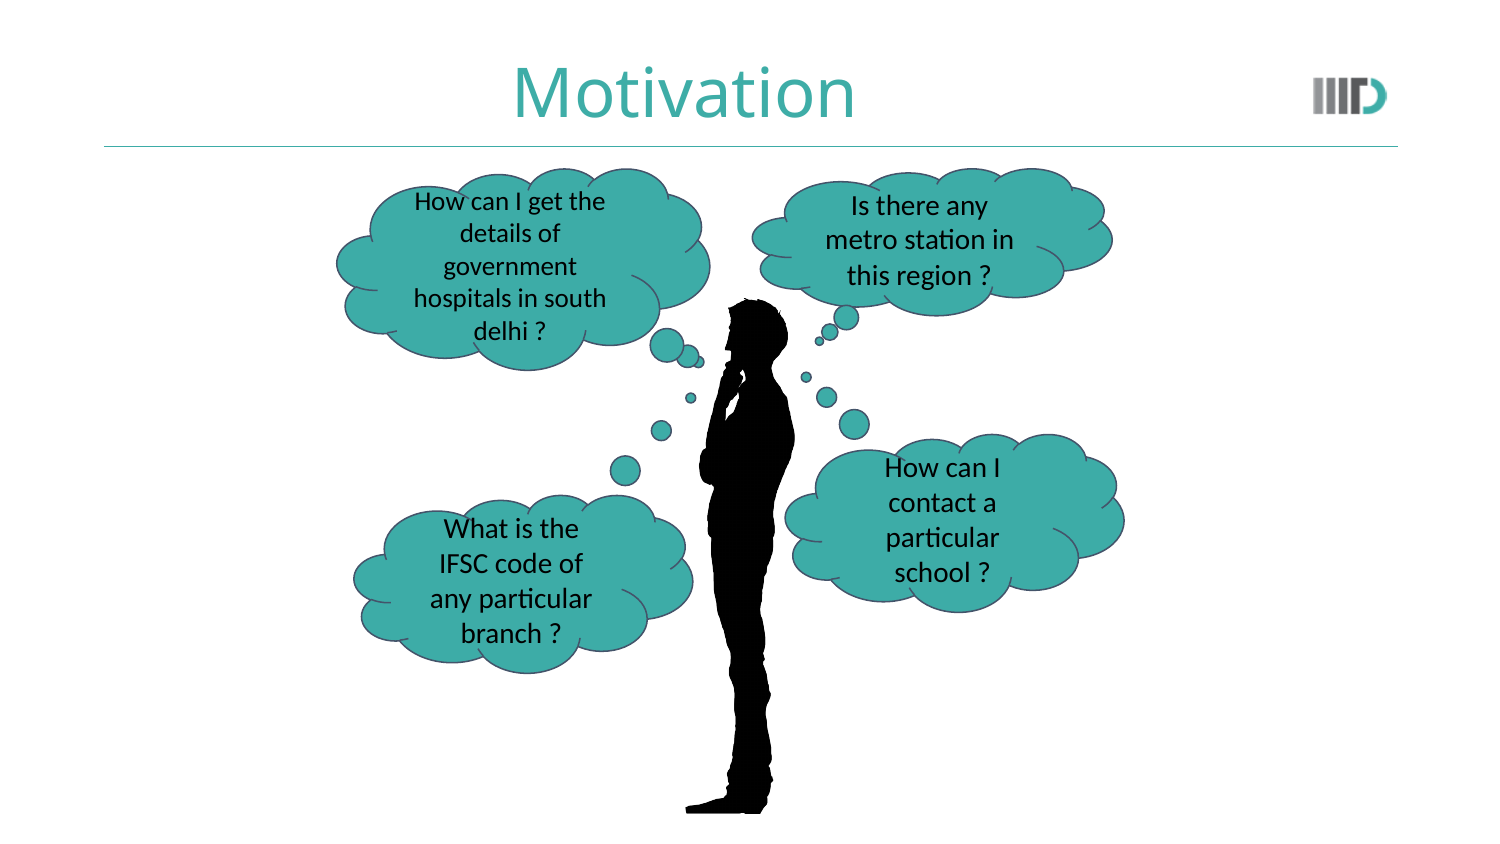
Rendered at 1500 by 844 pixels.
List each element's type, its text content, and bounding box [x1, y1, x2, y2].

picture [1299, 68, 1398, 124]
text_box How can I contact a particular school ? [873, 434, 1125, 613]
text_box What is the IFSC code of any particular branch ? [353, 495, 606, 674]
text_box Is there any metro station in this region ? [752, 168, 1113, 316]
title Motivation [103, 45, 1267, 147]
picture [611, 298, 869, 814]
text_box How can I get the details of government hospitals in south delhi ? [336, 168, 710, 371]
